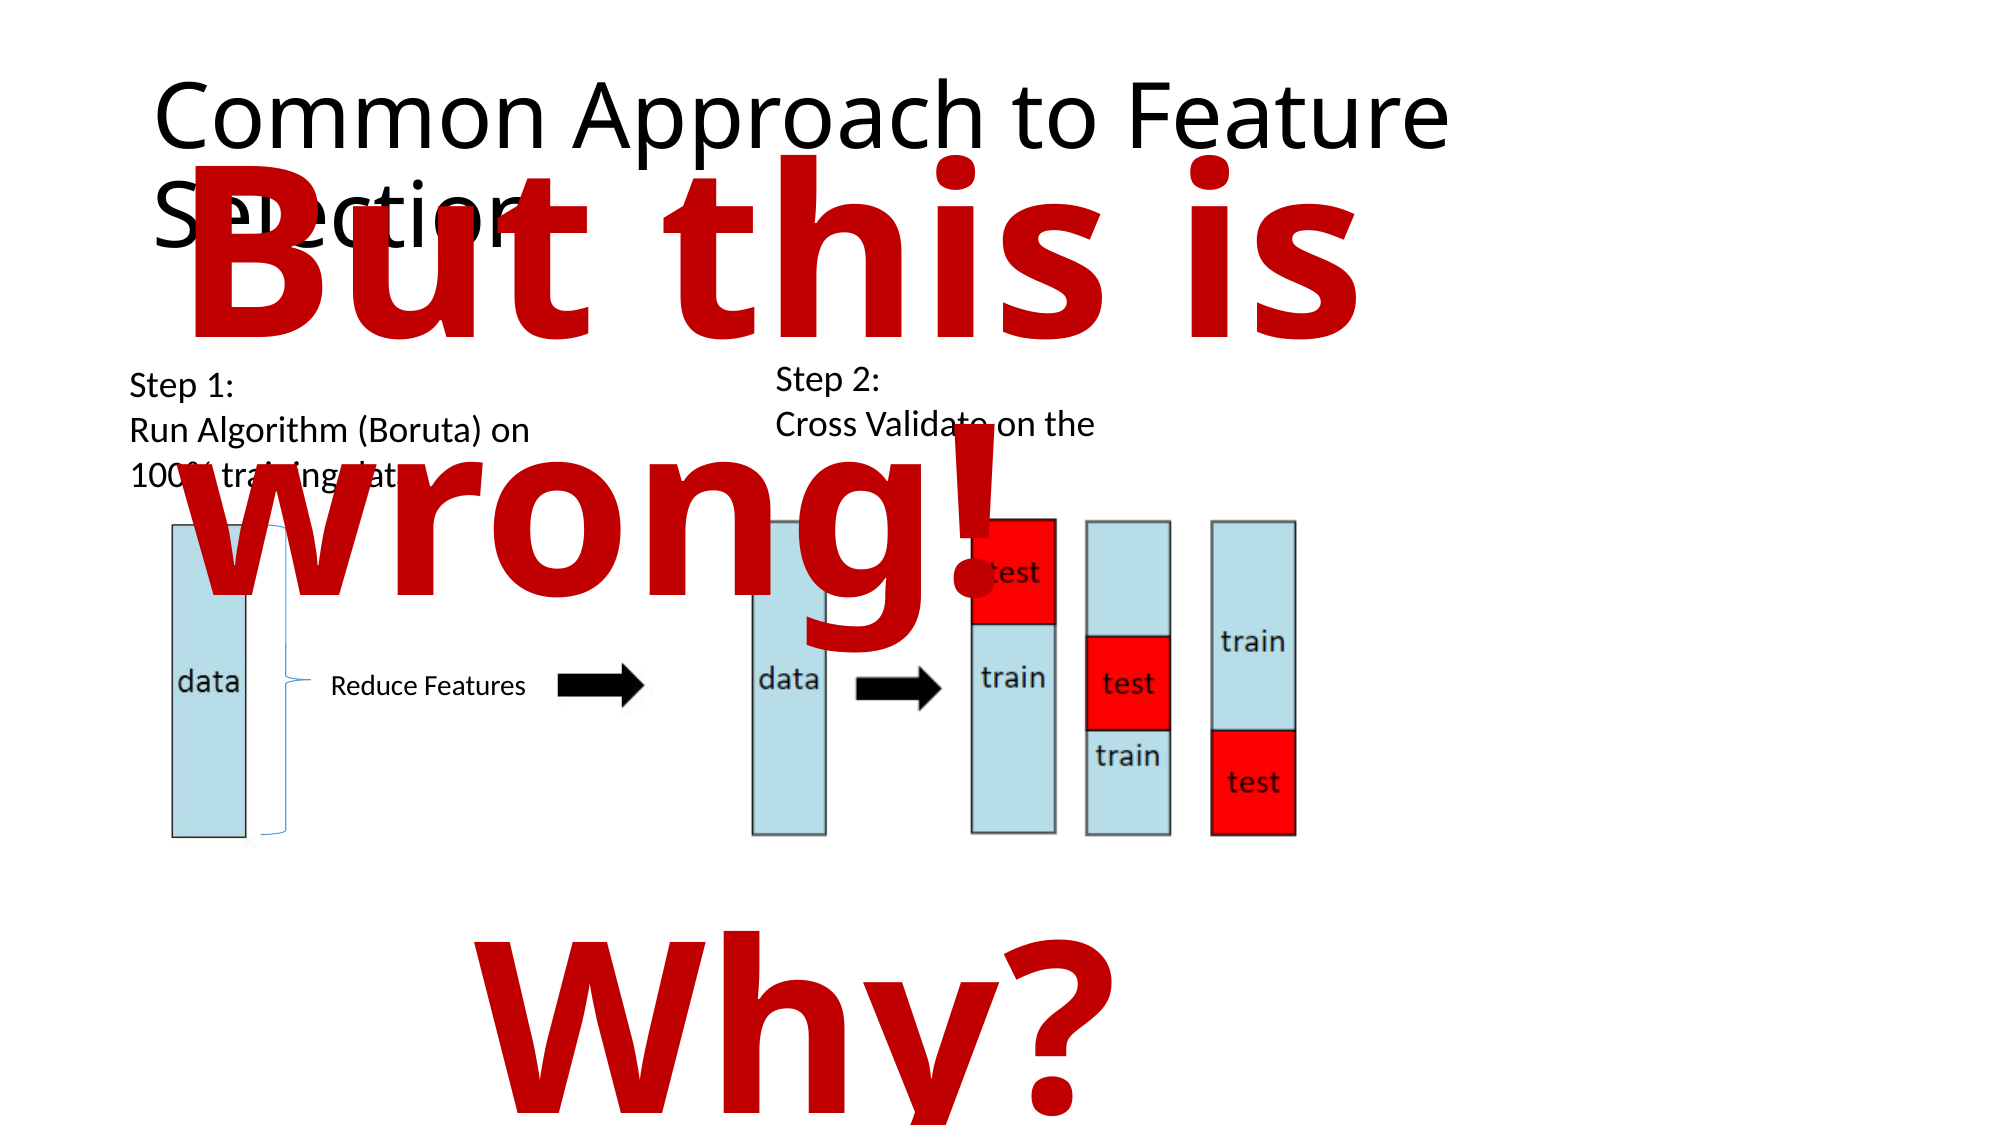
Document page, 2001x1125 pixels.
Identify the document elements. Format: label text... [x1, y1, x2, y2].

title Common Approach to Feature Selection [137, 59, 1863, 278]
text_box But this is wrong! Why? [159, 320, 2000, 975]
picture [546, 647, 654, 733]
picture [156, 513, 261, 855]
text_box Step 1: Run Algorithm (Boruta) on 100% training data [114, 352, 159, 503]
picture [741, 489, 1317, 871]
